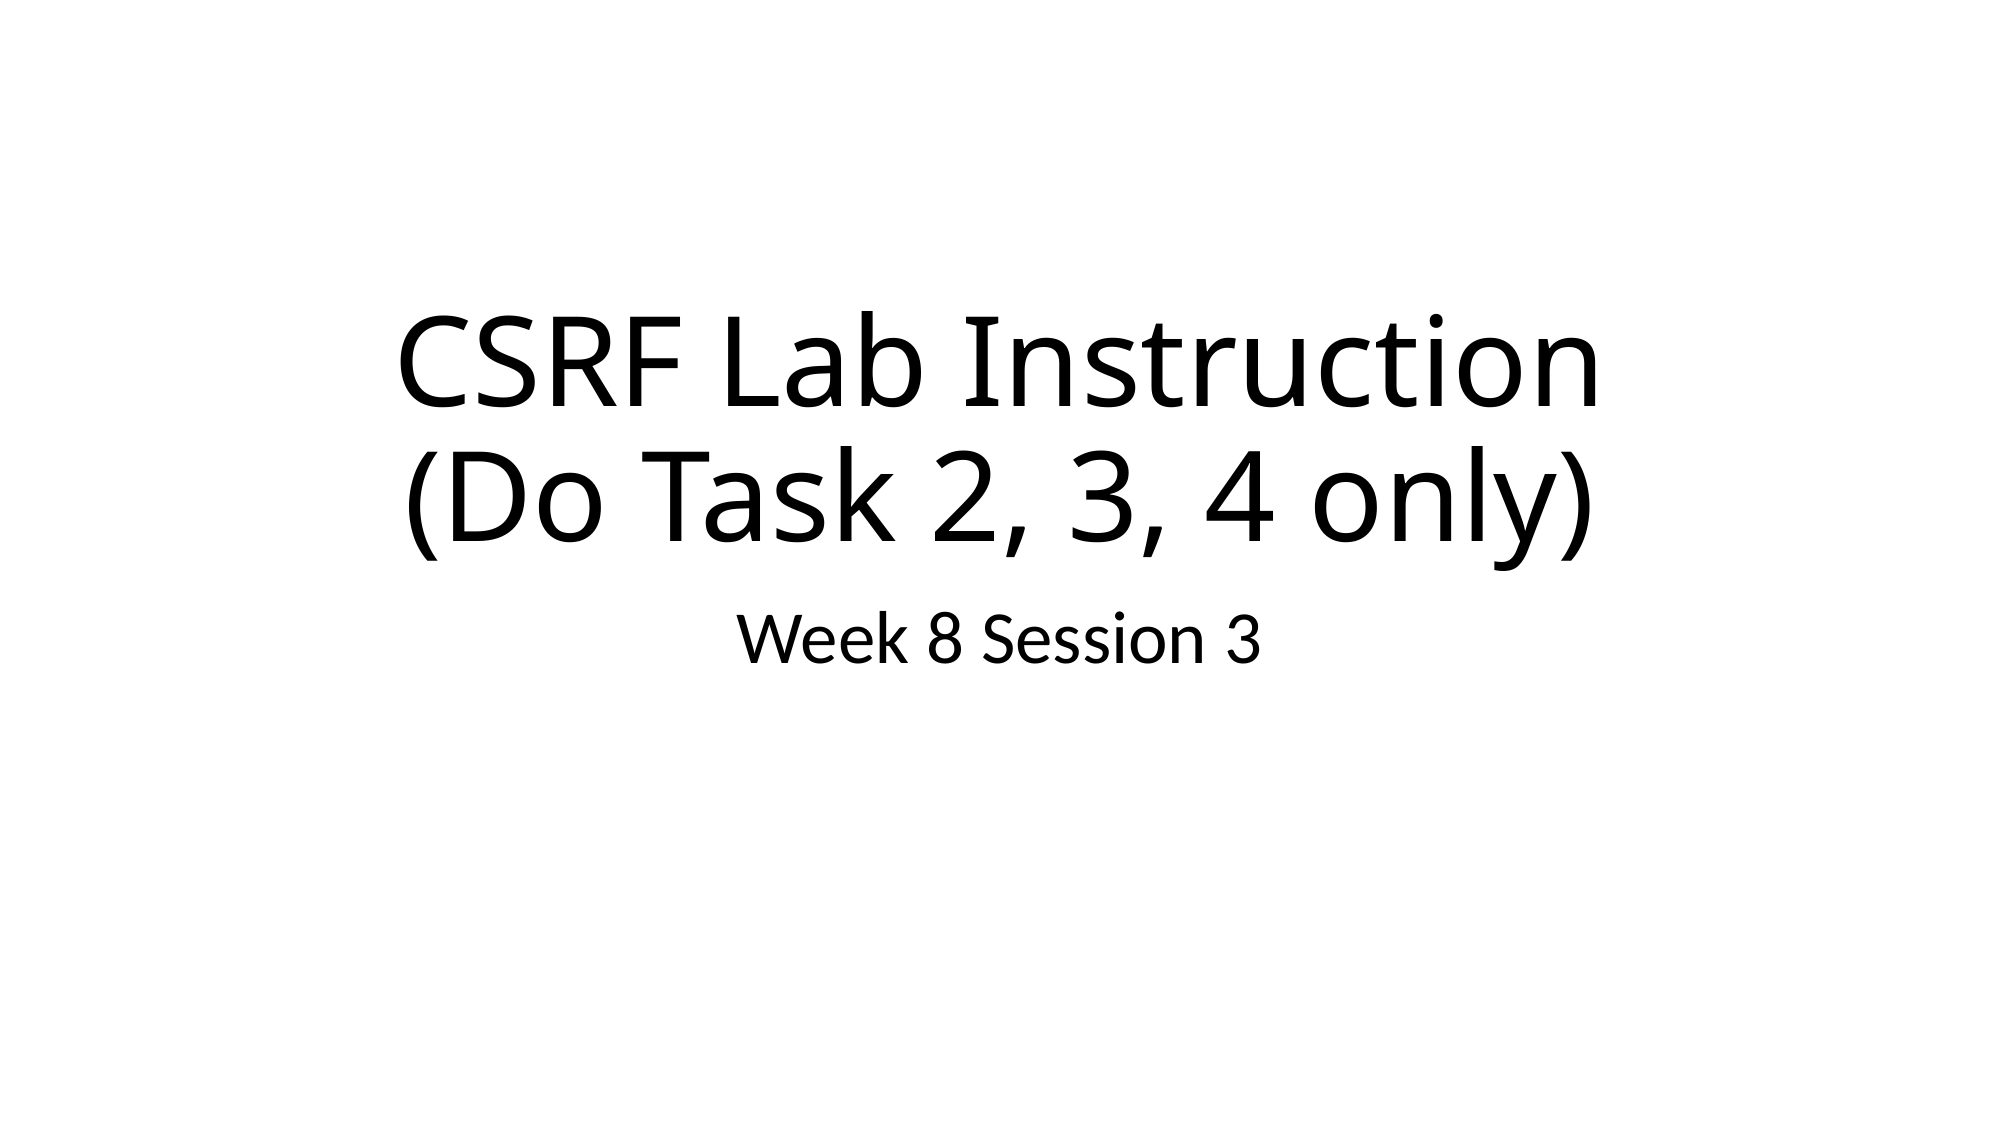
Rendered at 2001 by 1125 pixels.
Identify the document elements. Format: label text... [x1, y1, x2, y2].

title CSRF Lab Instruction (Do Task 2, 3, 4 only) [249, 184, 1750, 576]
subtitle Week 8 Session 3 [249, 590, 1750, 863]
